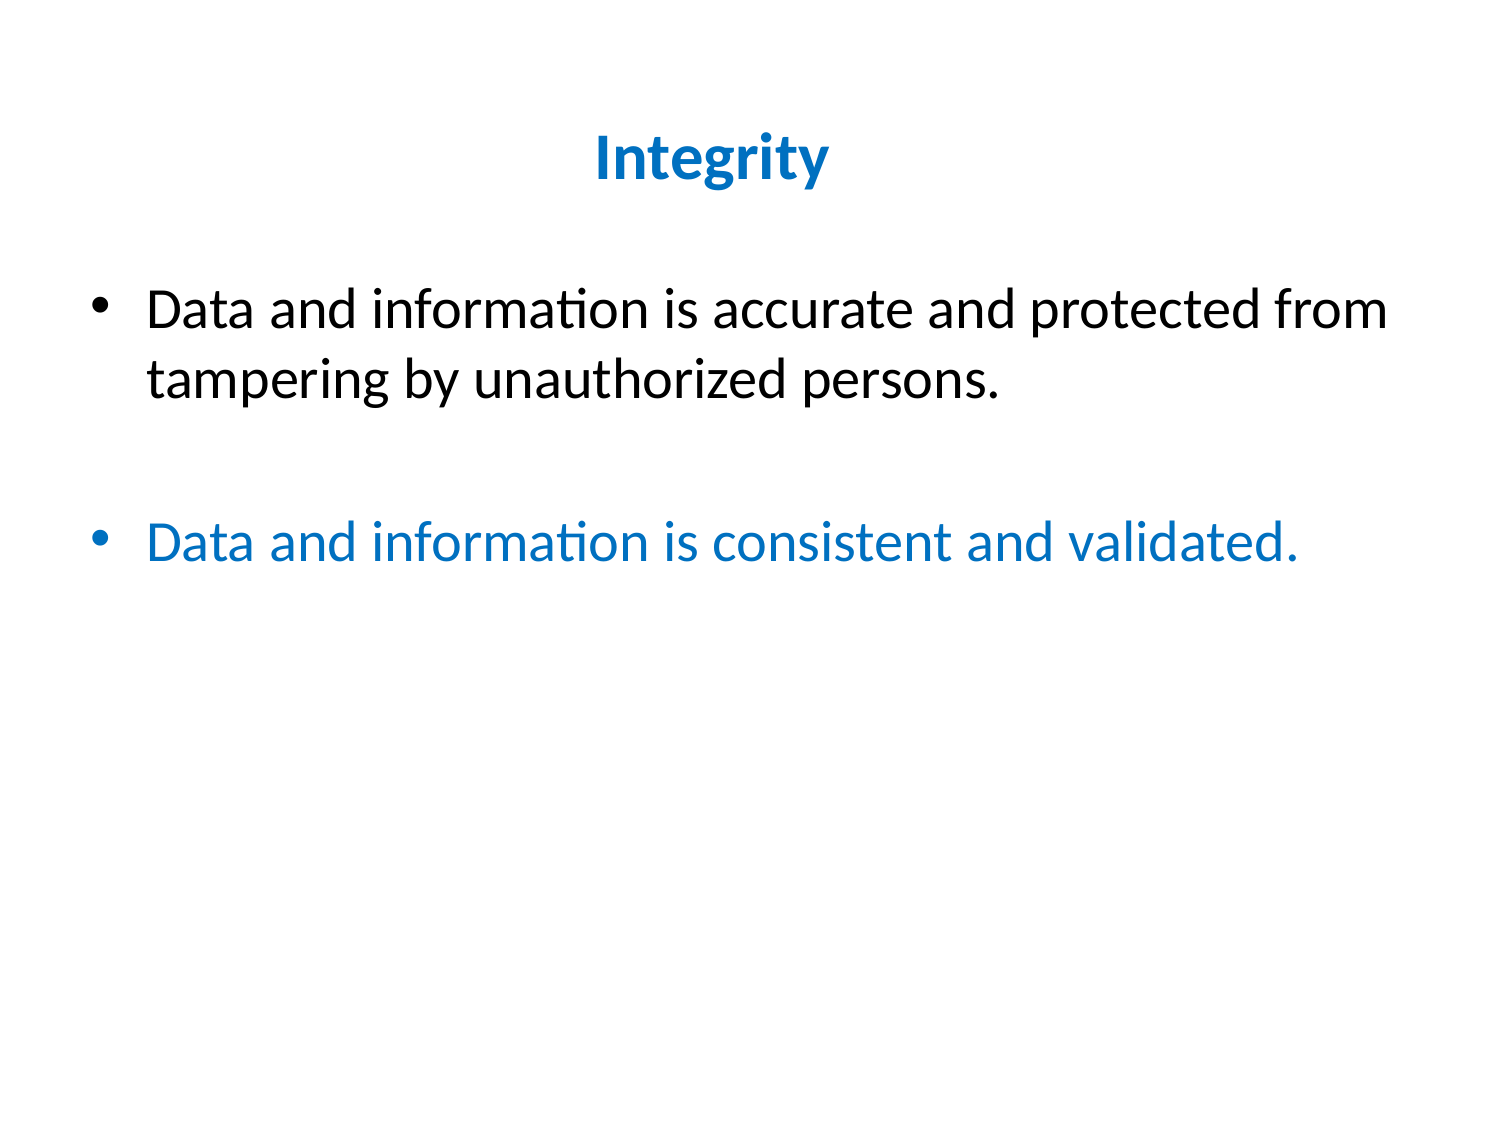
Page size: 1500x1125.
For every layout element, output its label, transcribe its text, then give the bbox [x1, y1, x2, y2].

list Data and information is accurate and protected from tampering by unauthorized persons. Data and information is consistent and validated. [75, 262, 1425, 675]
title Integrity [37, 99, 1388, 205]
